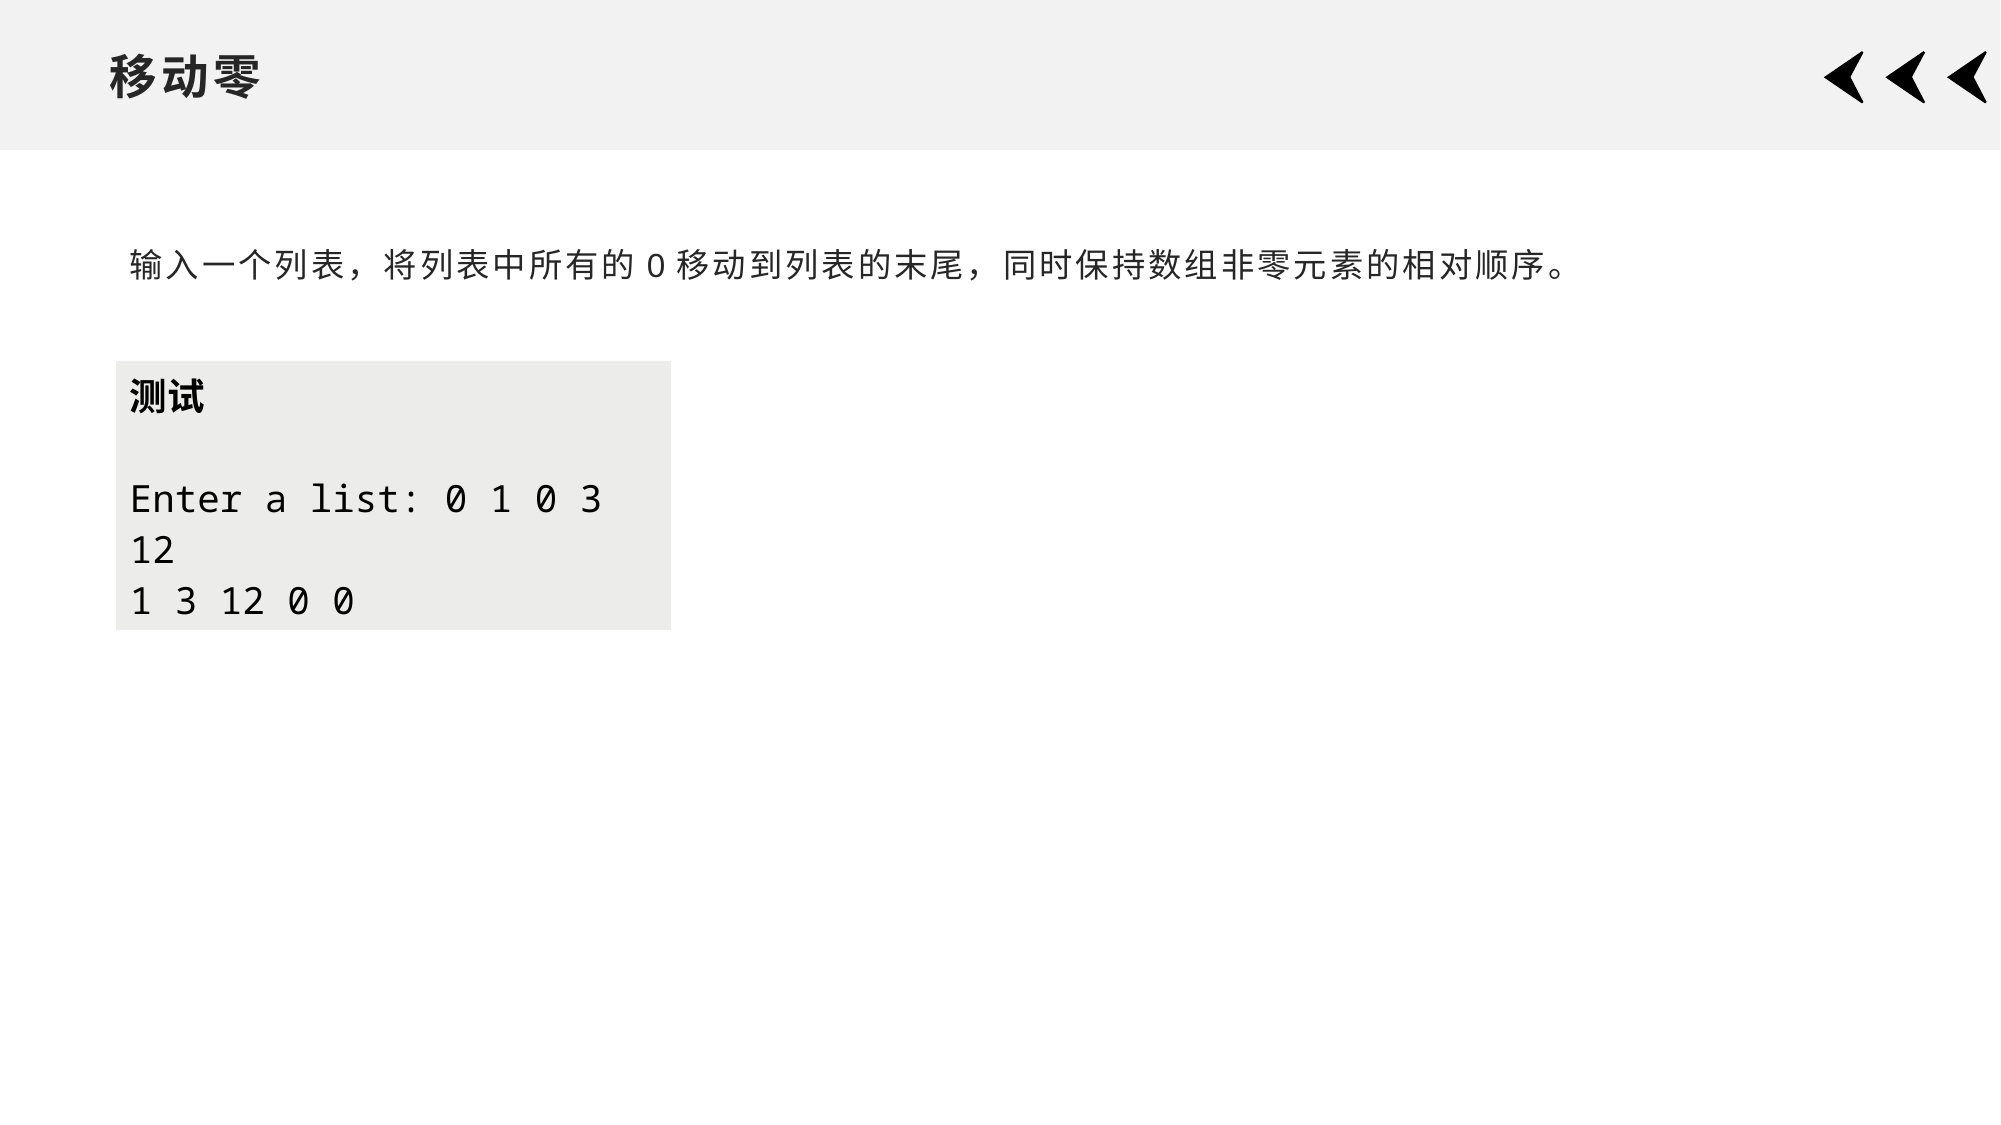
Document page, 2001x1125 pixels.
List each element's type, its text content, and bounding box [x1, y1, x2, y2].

list 输入一个列表，将列表中所有的0移动到列表的末尾，同时保持数组非零元素的相对顺序。 [114, 224, 1690, 298]
table_header 测试 Enter a list: 0 1 0 3 12 1 3 12 0 0 [116, 361, 671, 630]
title 移动零 [95, 38, 1906, 112]
